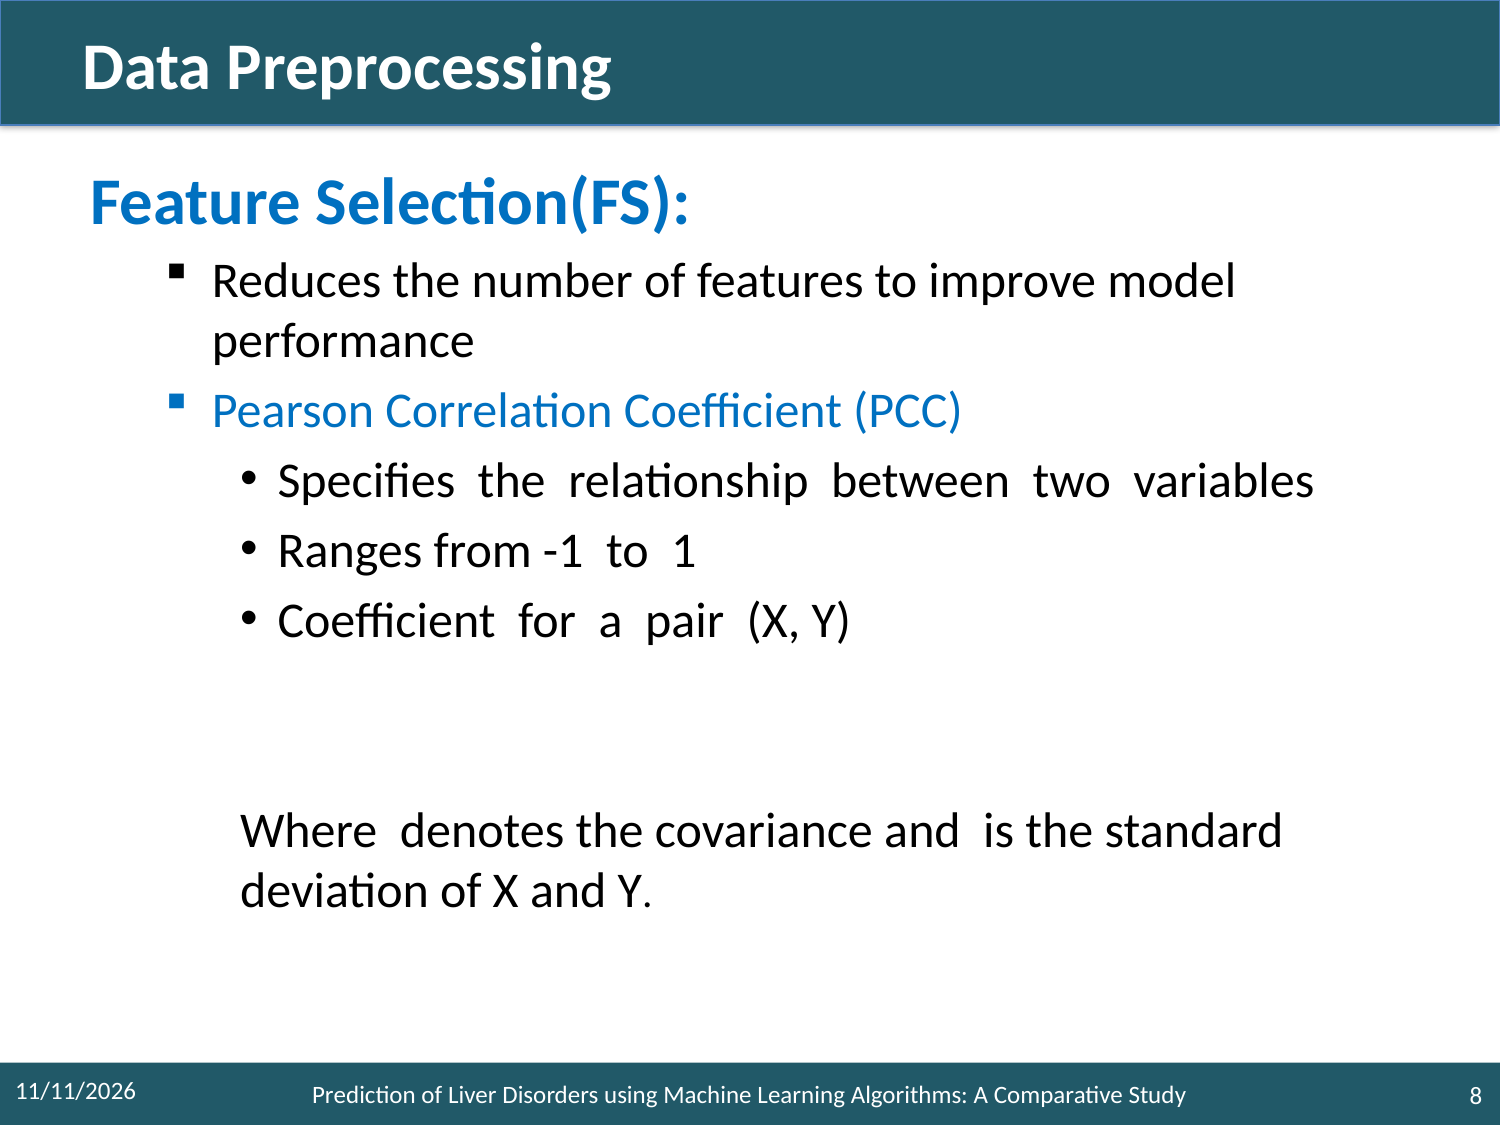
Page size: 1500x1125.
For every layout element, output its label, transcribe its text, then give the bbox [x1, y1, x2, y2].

text_box Data Preprocessing [0, 0, 1500, 126]
slide_number 8 [1434, 1065, 1498, 1125]
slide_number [0, 1059, 175, 1120]
footer Prediction of Liver Disorders using Machine Learning Algorithms: A Comparative Study [0, 1062, 1500, 1125]
